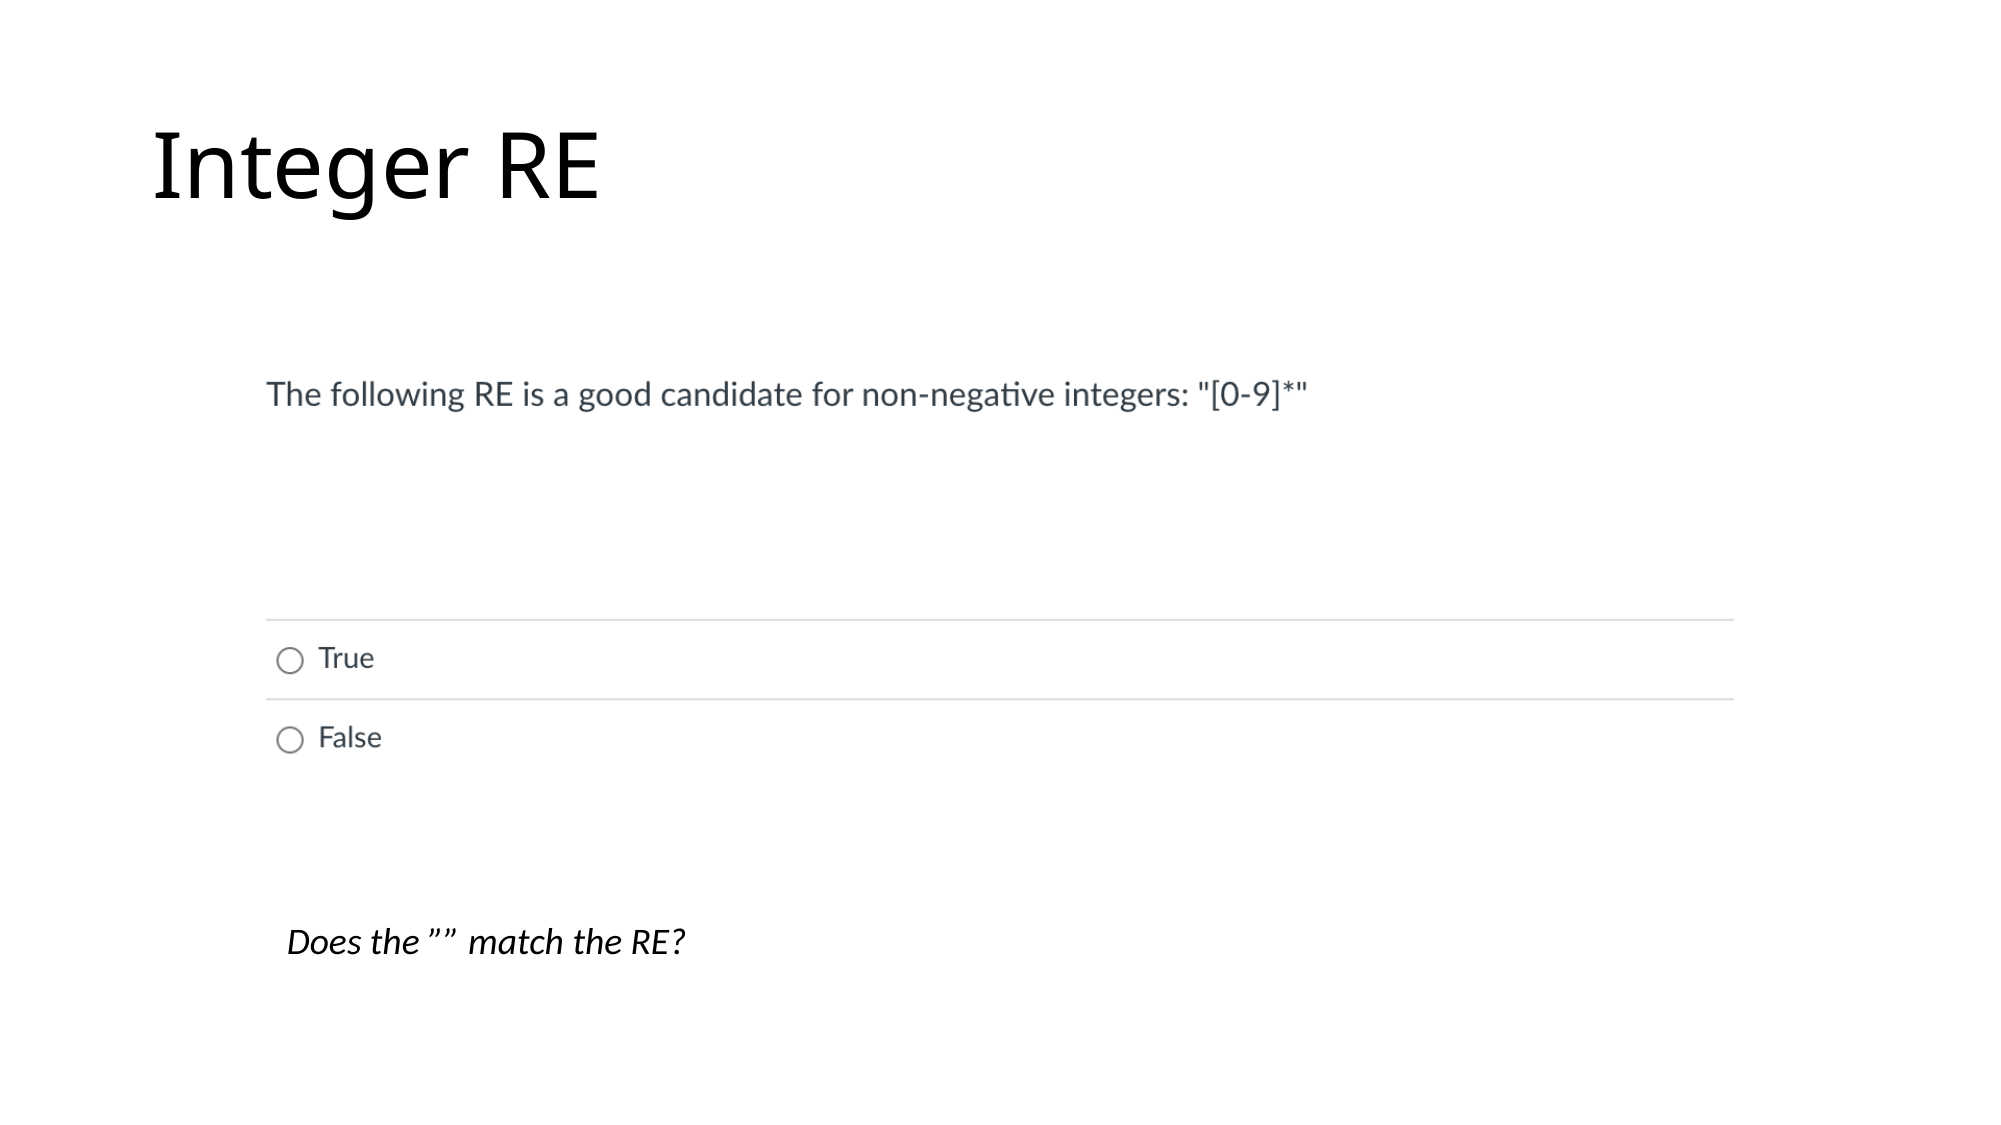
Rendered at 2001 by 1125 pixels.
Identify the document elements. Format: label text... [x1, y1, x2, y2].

picture [239, 338, 1761, 787]
text_box Does the ”” match the RE? [272, 909, 702, 970]
title Integer RE [137, 59, 1863, 278]
